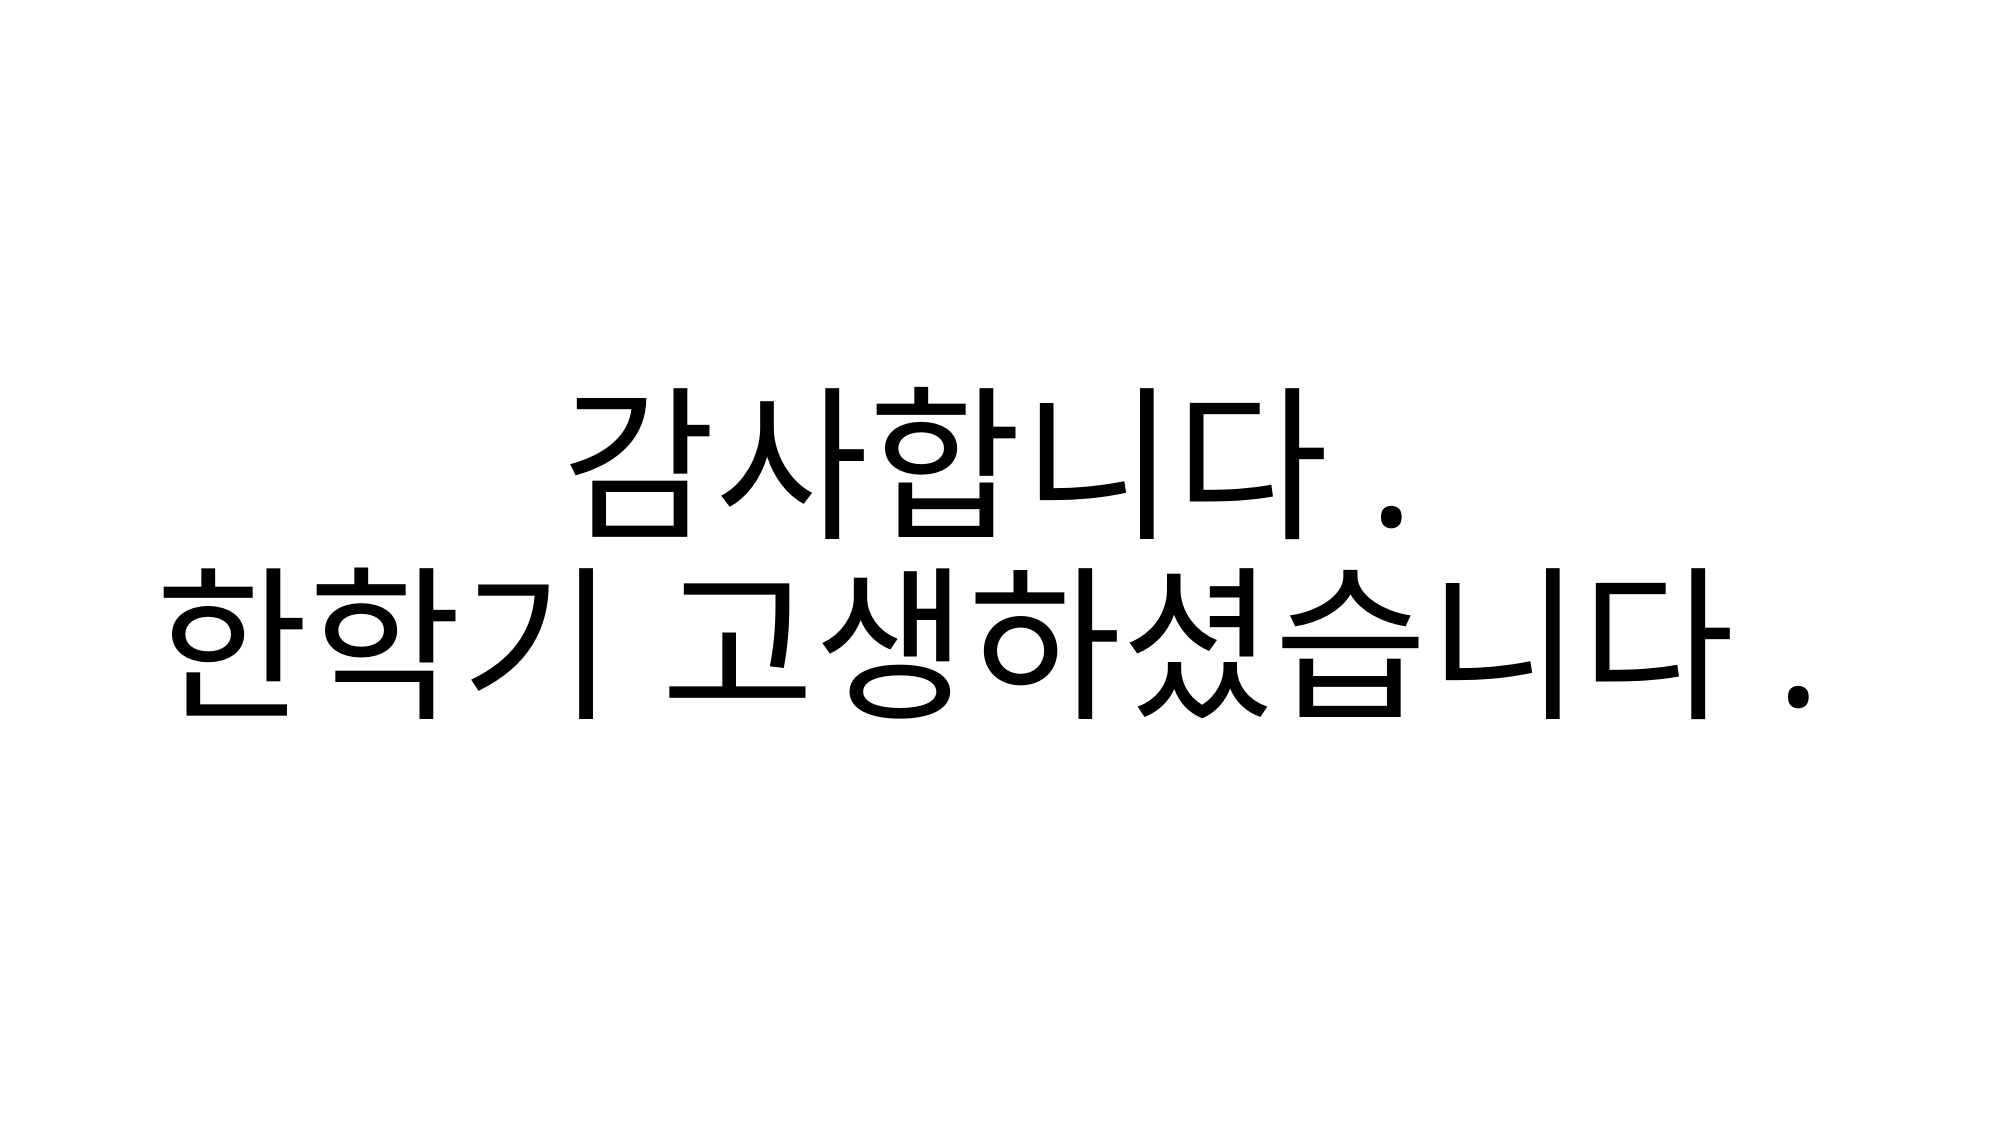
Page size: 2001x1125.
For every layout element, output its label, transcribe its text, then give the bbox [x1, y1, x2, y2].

text_box 감사합니다. 한학기 고생하셨습니다. [0, 164, 1977, 961]
